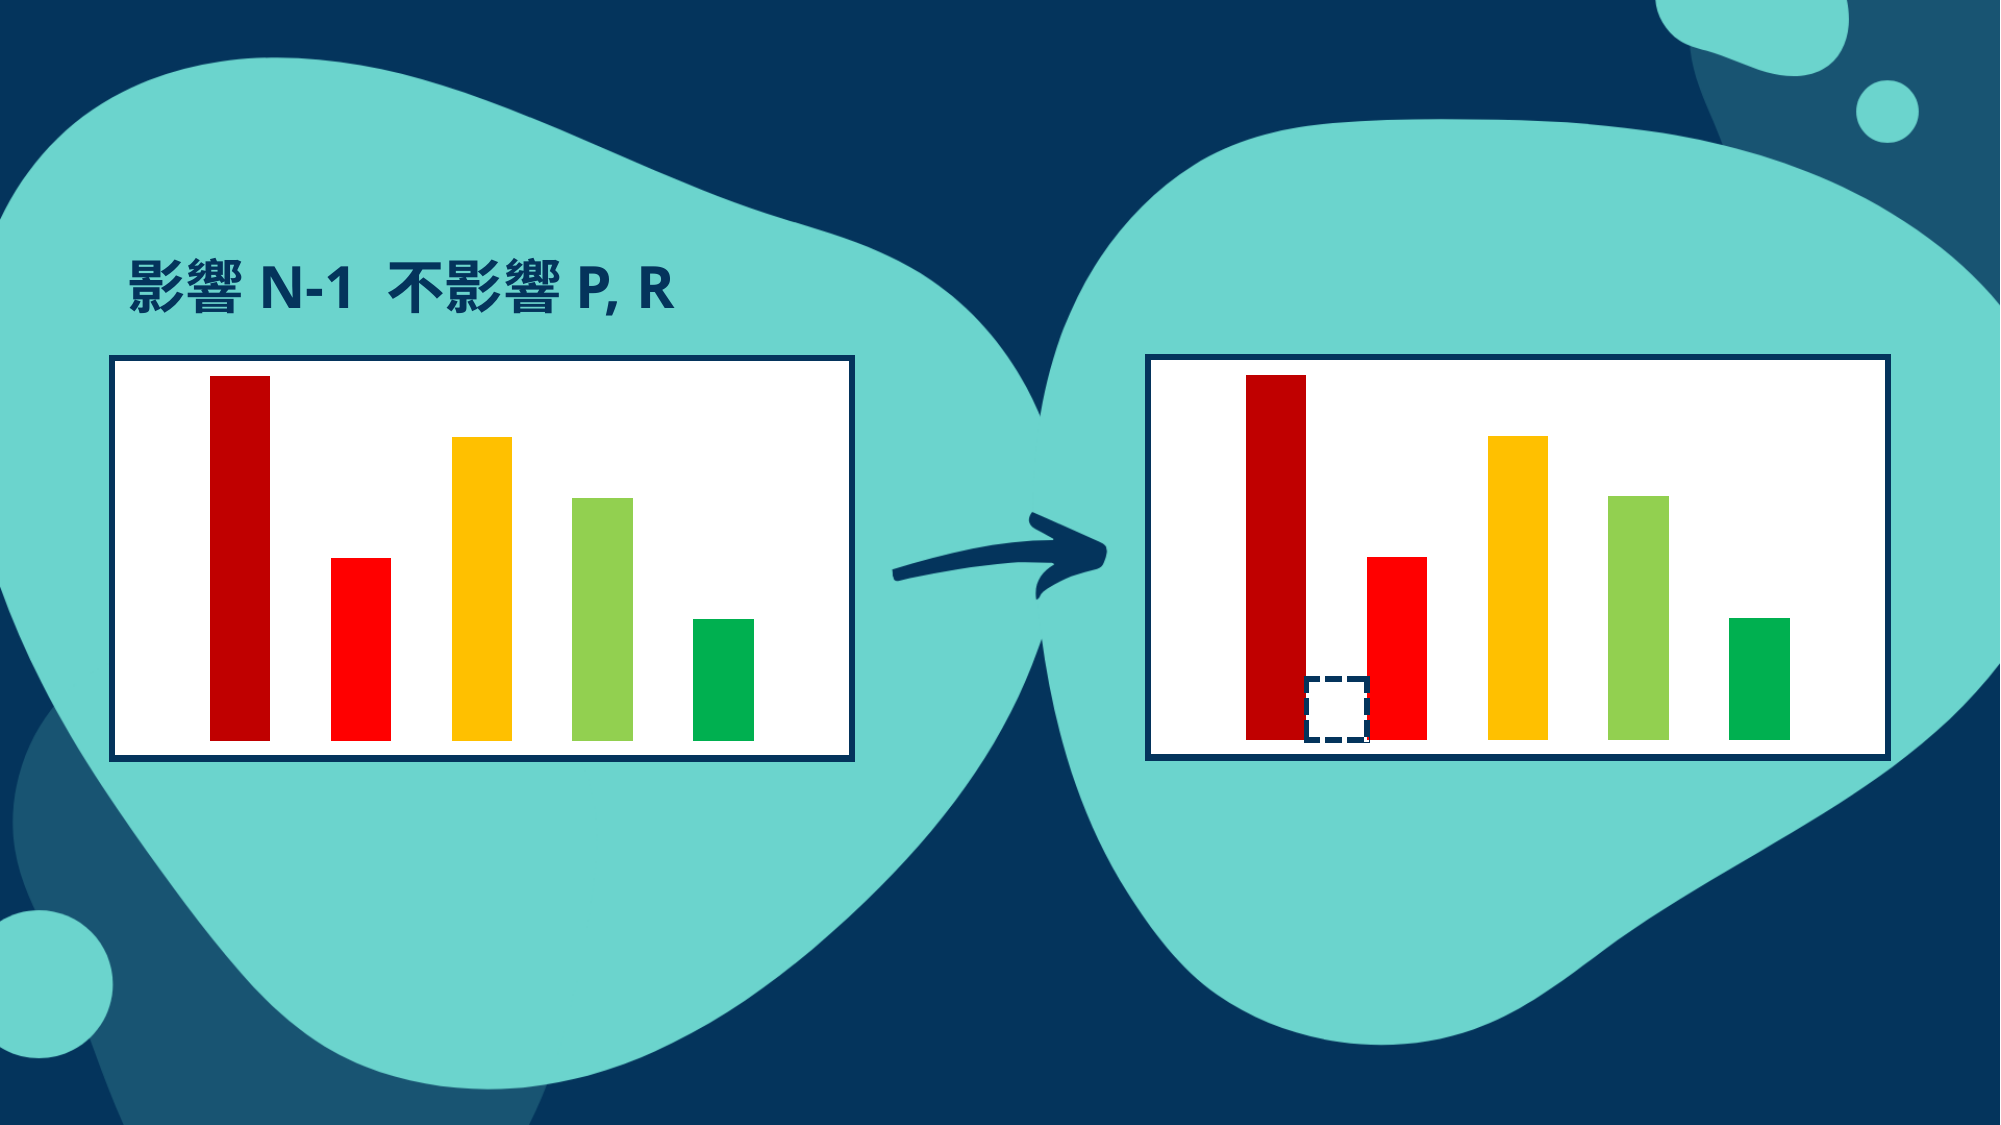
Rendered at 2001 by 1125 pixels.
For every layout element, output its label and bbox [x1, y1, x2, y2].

list [0, 0, 2000, 1125]
